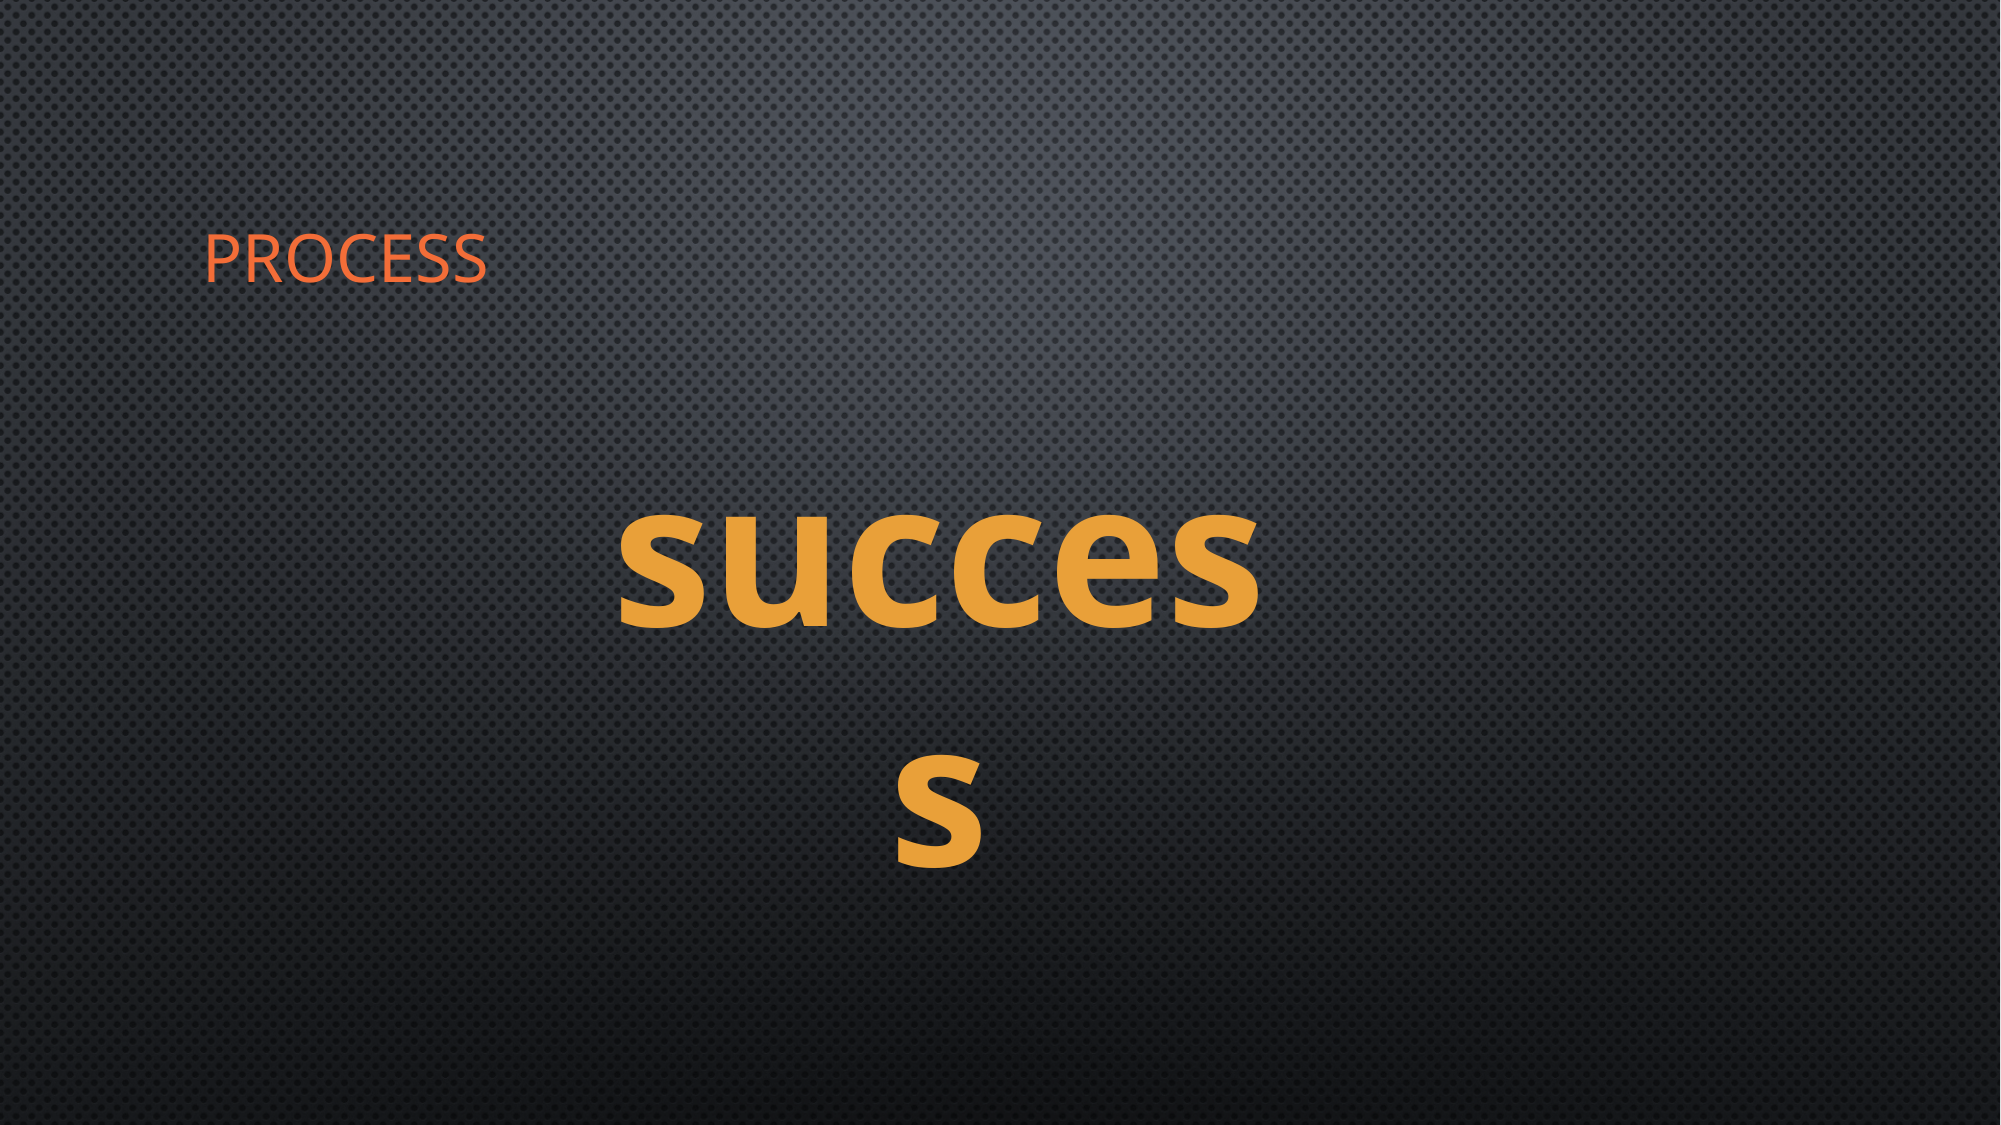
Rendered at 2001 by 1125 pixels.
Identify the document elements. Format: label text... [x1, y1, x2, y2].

text_box success [581, 419, 1298, 915]
title process [187, 99, 1813, 413]
